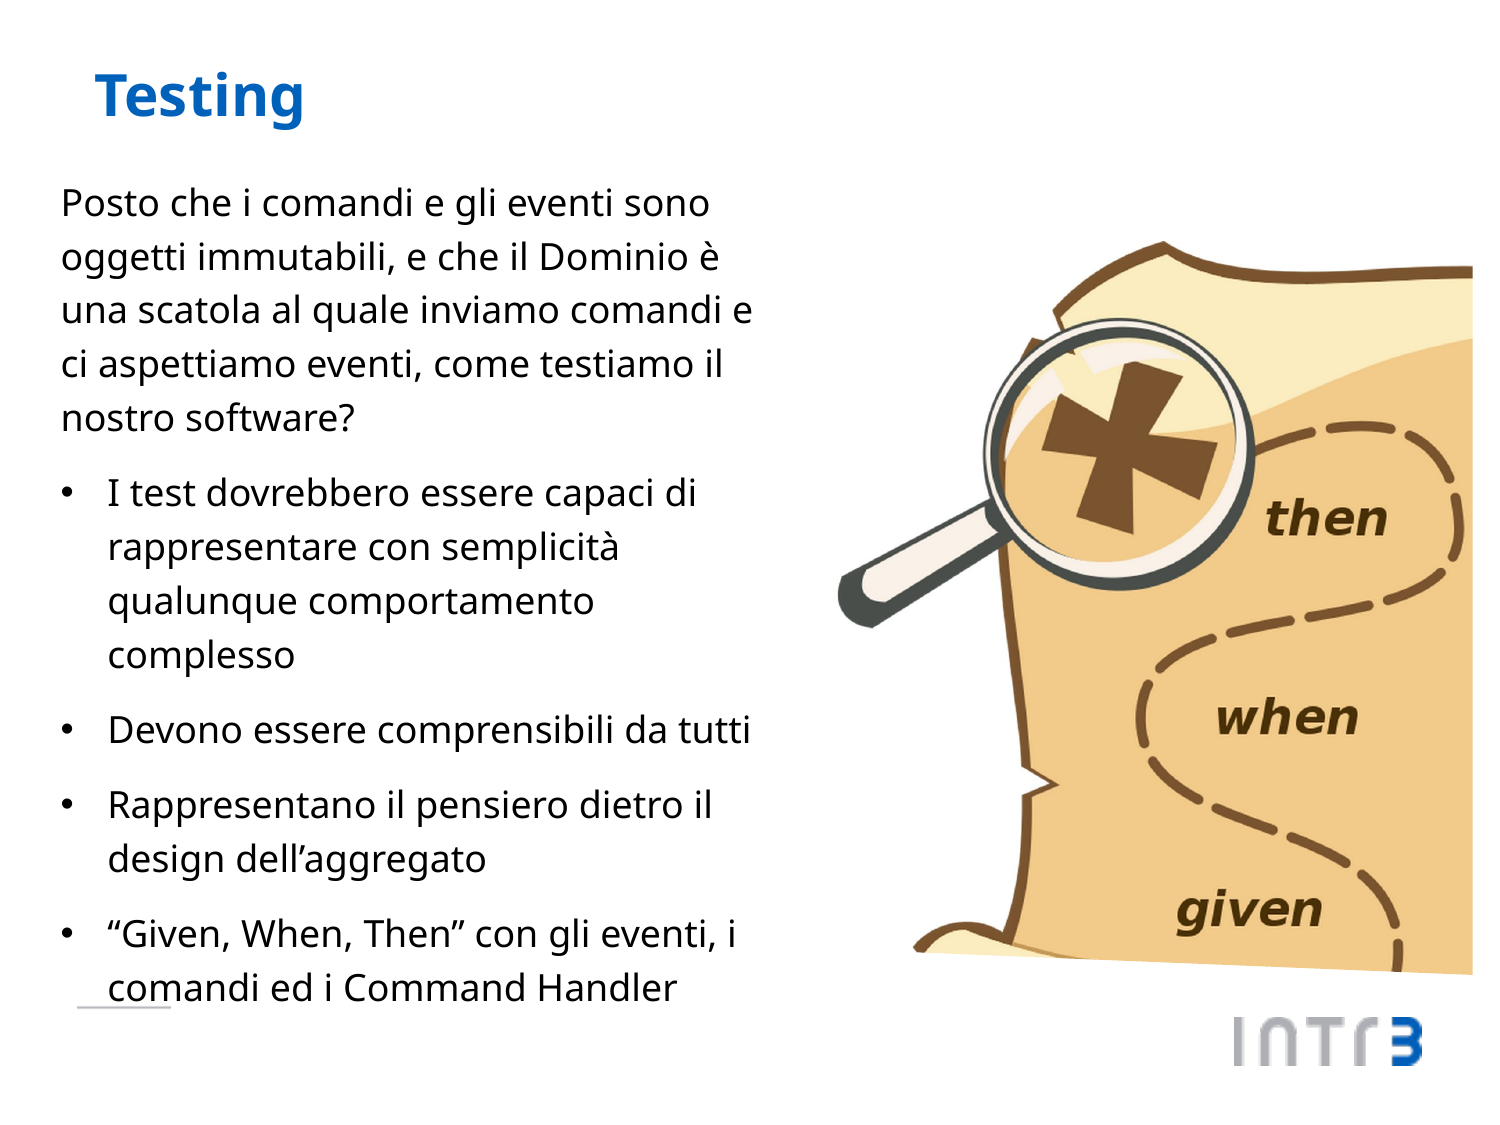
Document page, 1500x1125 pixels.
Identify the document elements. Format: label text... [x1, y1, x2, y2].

text_box [818, 0, 1474, 977]
title Testing [79, 33, 854, 161]
picture [1234, 1017, 1422, 1066]
picture [77, 1005, 171, 1012]
text_box Posto che i comandi e gli eventi sono oggetti immutabili, e che il Dominio è una scatola al quale inviamo comandi e ci aspettiamo eventi, come testiamo il nostro software? I test dovrebbero essere capaci di rappresentare con semplicità qualunque comportamento complesso Devono essere comprensibili da tutti Rappresentano il pensiero dietro il design dell’aggregato “Given, When, Then” con gli eventi, i comandi ed i Command Handler [45, 162, 801, 1000]
